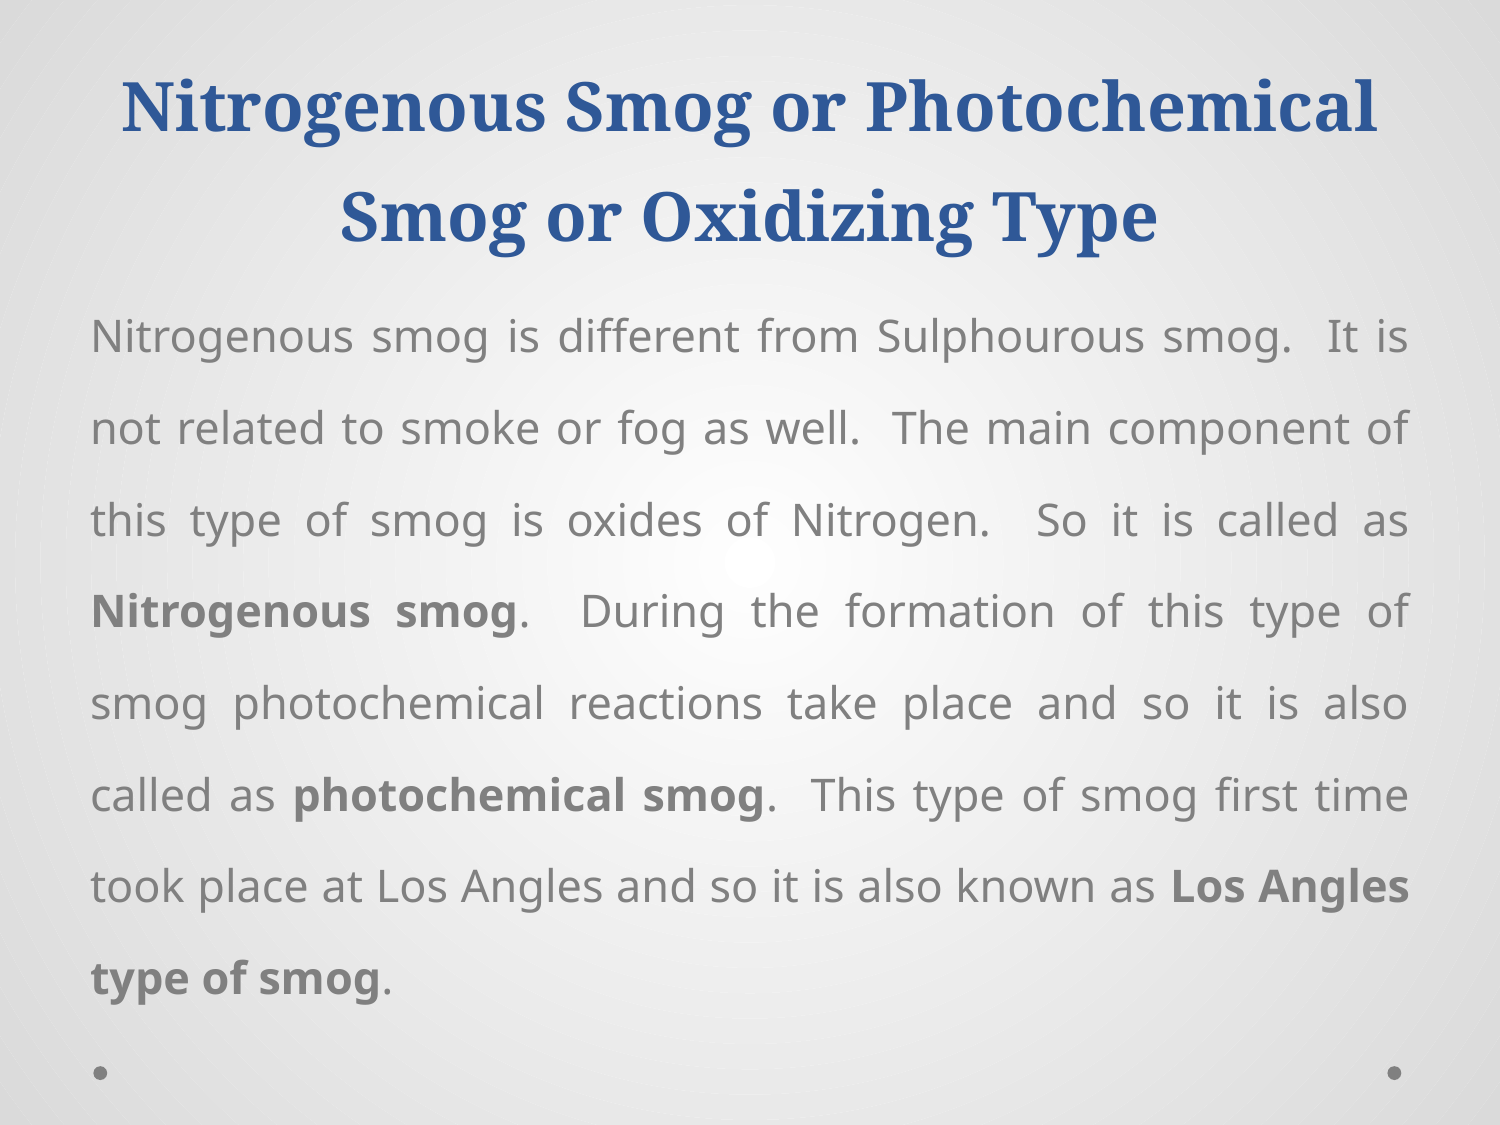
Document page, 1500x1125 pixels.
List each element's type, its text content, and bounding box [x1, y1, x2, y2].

list Nitrogenous smog is different from Sulphourous smog. It is not related to smoke or fog as well. The main component of this type of smog is oxides of Nitrogen. So it is called as Nitrogenous smog. During the formation of this type of smog photochemical reactions take place and so it is also called as photochemical smog. This type of smog first time took place at Los Angles and so it is also known as Los Angles type of smog. [75, 262, 1425, 1071]
title Nitrogenous Smog or Photochemical Smog or Oxidizing Type [75, 0, 1425, 262]
